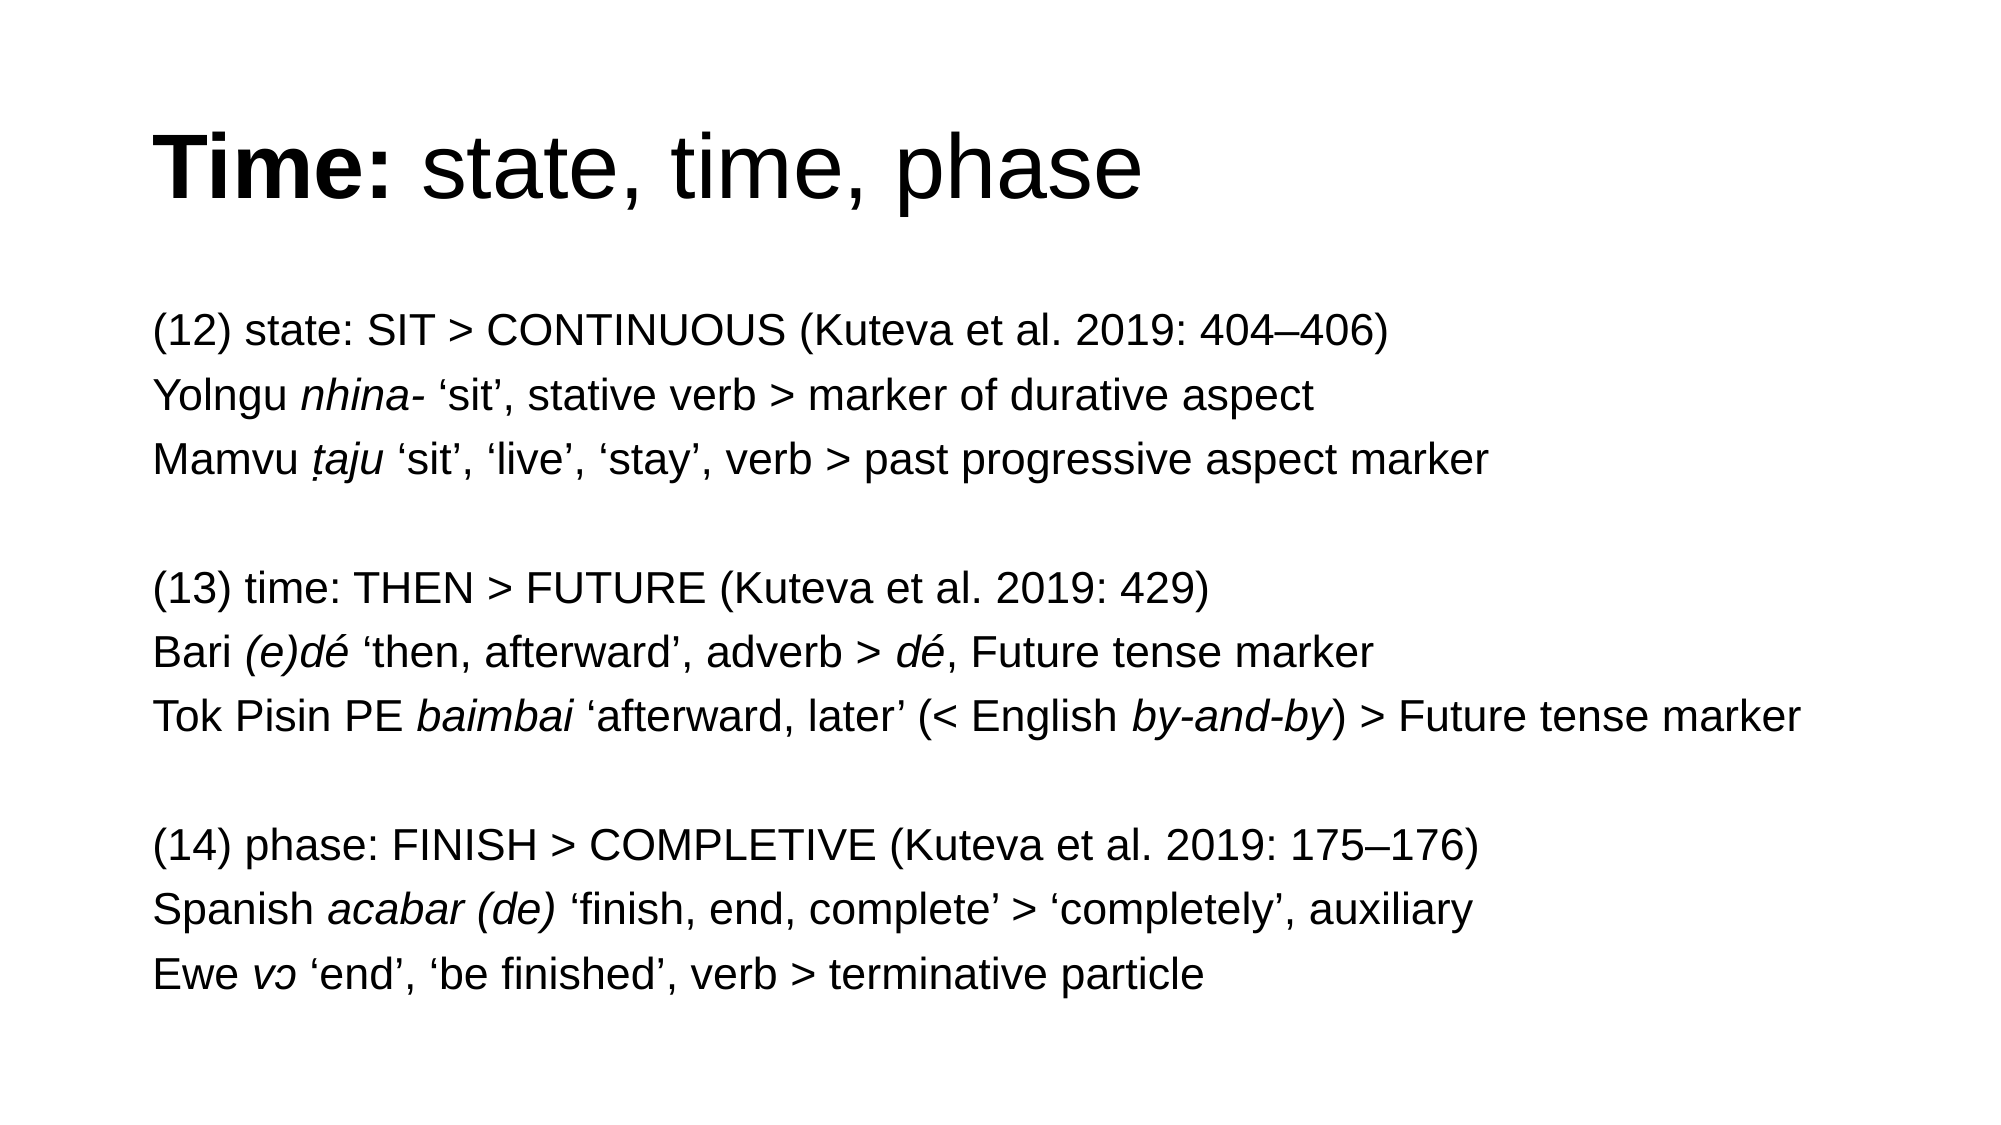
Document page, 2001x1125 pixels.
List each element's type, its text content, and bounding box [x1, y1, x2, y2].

list (12) state: SIT > CONTINUOUS (Kuteva et al. 2019: 404–406) Yolngu nhina- ‘sit’, stative verb > marker of durative aspect Mamvu ṭaju ‘sit’, ‘live’, ‘stay’, verb > past progressive aspect marker (13) time: THEN > FUTURE (Kuteva et al. 2019: 429) Bari (e)dé ‘then, afterward’, adverb > dé, Future tense marker Tok Pisin PE baimbai ‘afterward, later’ (< English by-and-by) > Future tense marker (14) phase: FINISH > COMPLETIVE (Kuteva et al. 2019: 175–176) Spanish acabar (de) ‘finish, end, complete’ > ‘completely’, auxiliary Ewe vɔ ‘end’, ‘be finished’, verb > terminative particle [137, 299, 1863, 1014]
title Time: state, time, phase [137, 59, 1863, 278]
